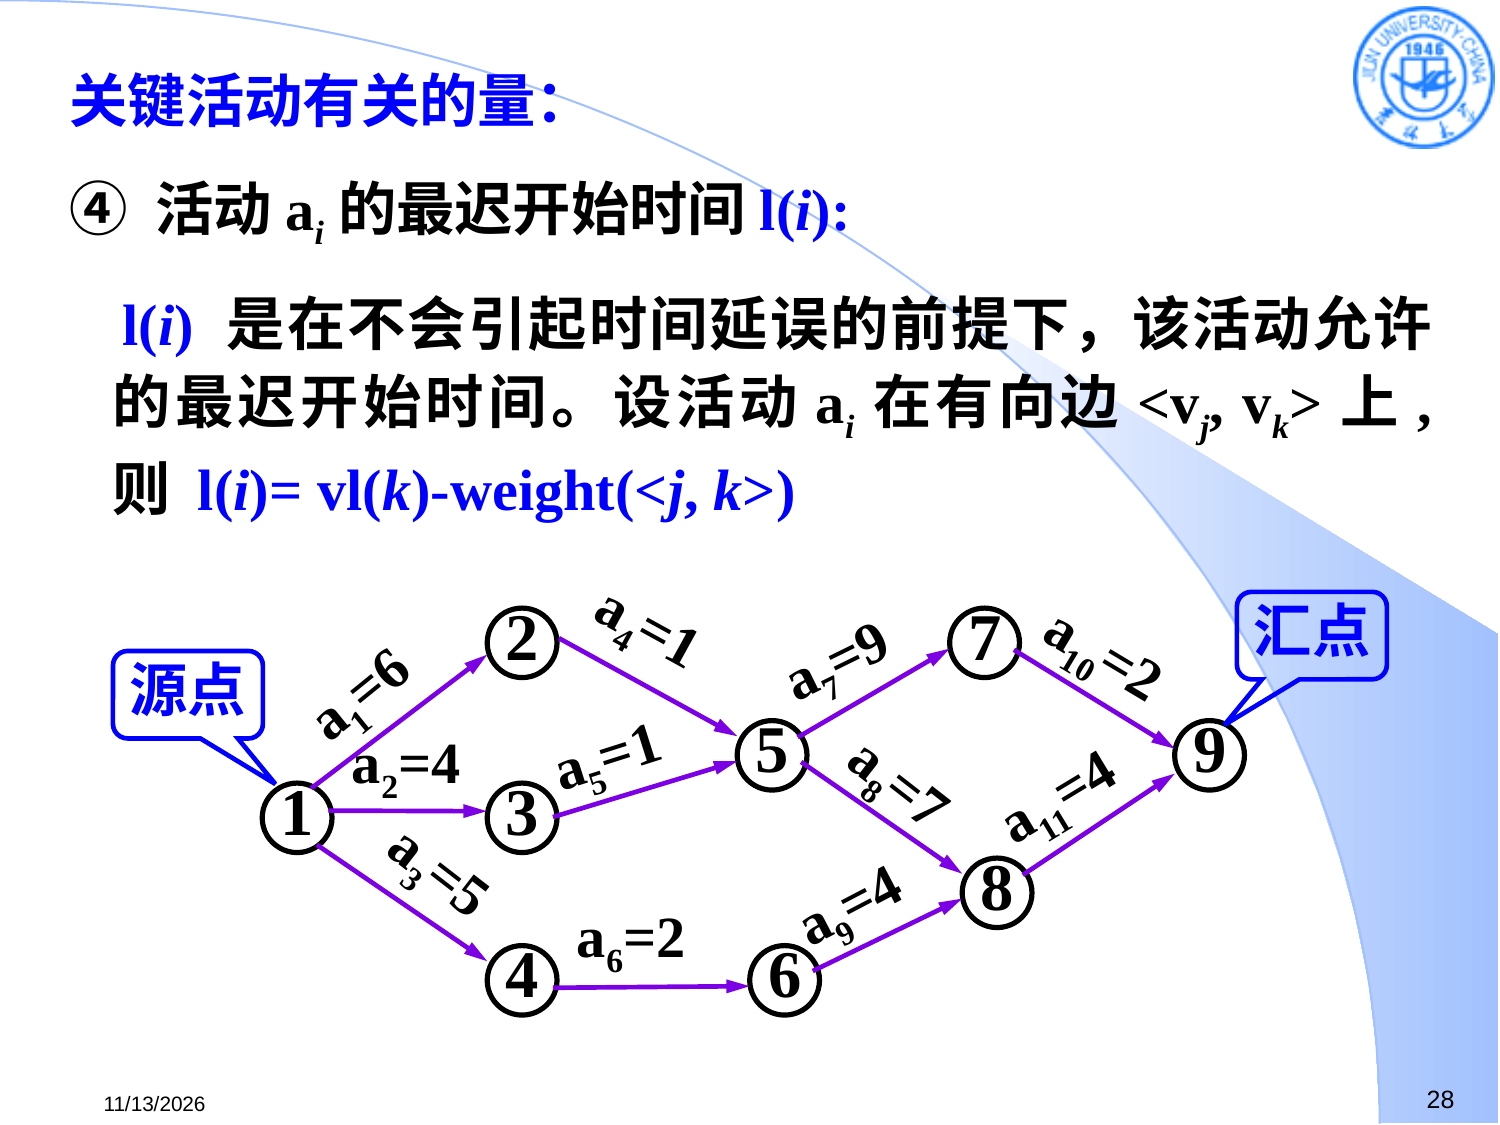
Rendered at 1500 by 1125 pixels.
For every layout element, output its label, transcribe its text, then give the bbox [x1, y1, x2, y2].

picture [1353, 6, 1495, 149]
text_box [100, 586, 1400, 1019]
list 关键活动有关的量： ④ 活动ai的最迟开始时间l(i): l(i) 是在不会引起时间延误的前提下，该活动允许的最迟开始时间。设活动ai在有向边<vj, vk>上, 则 l(i)= vl(k)-weight(<j, k>) [40, 49, 1448, 528]
